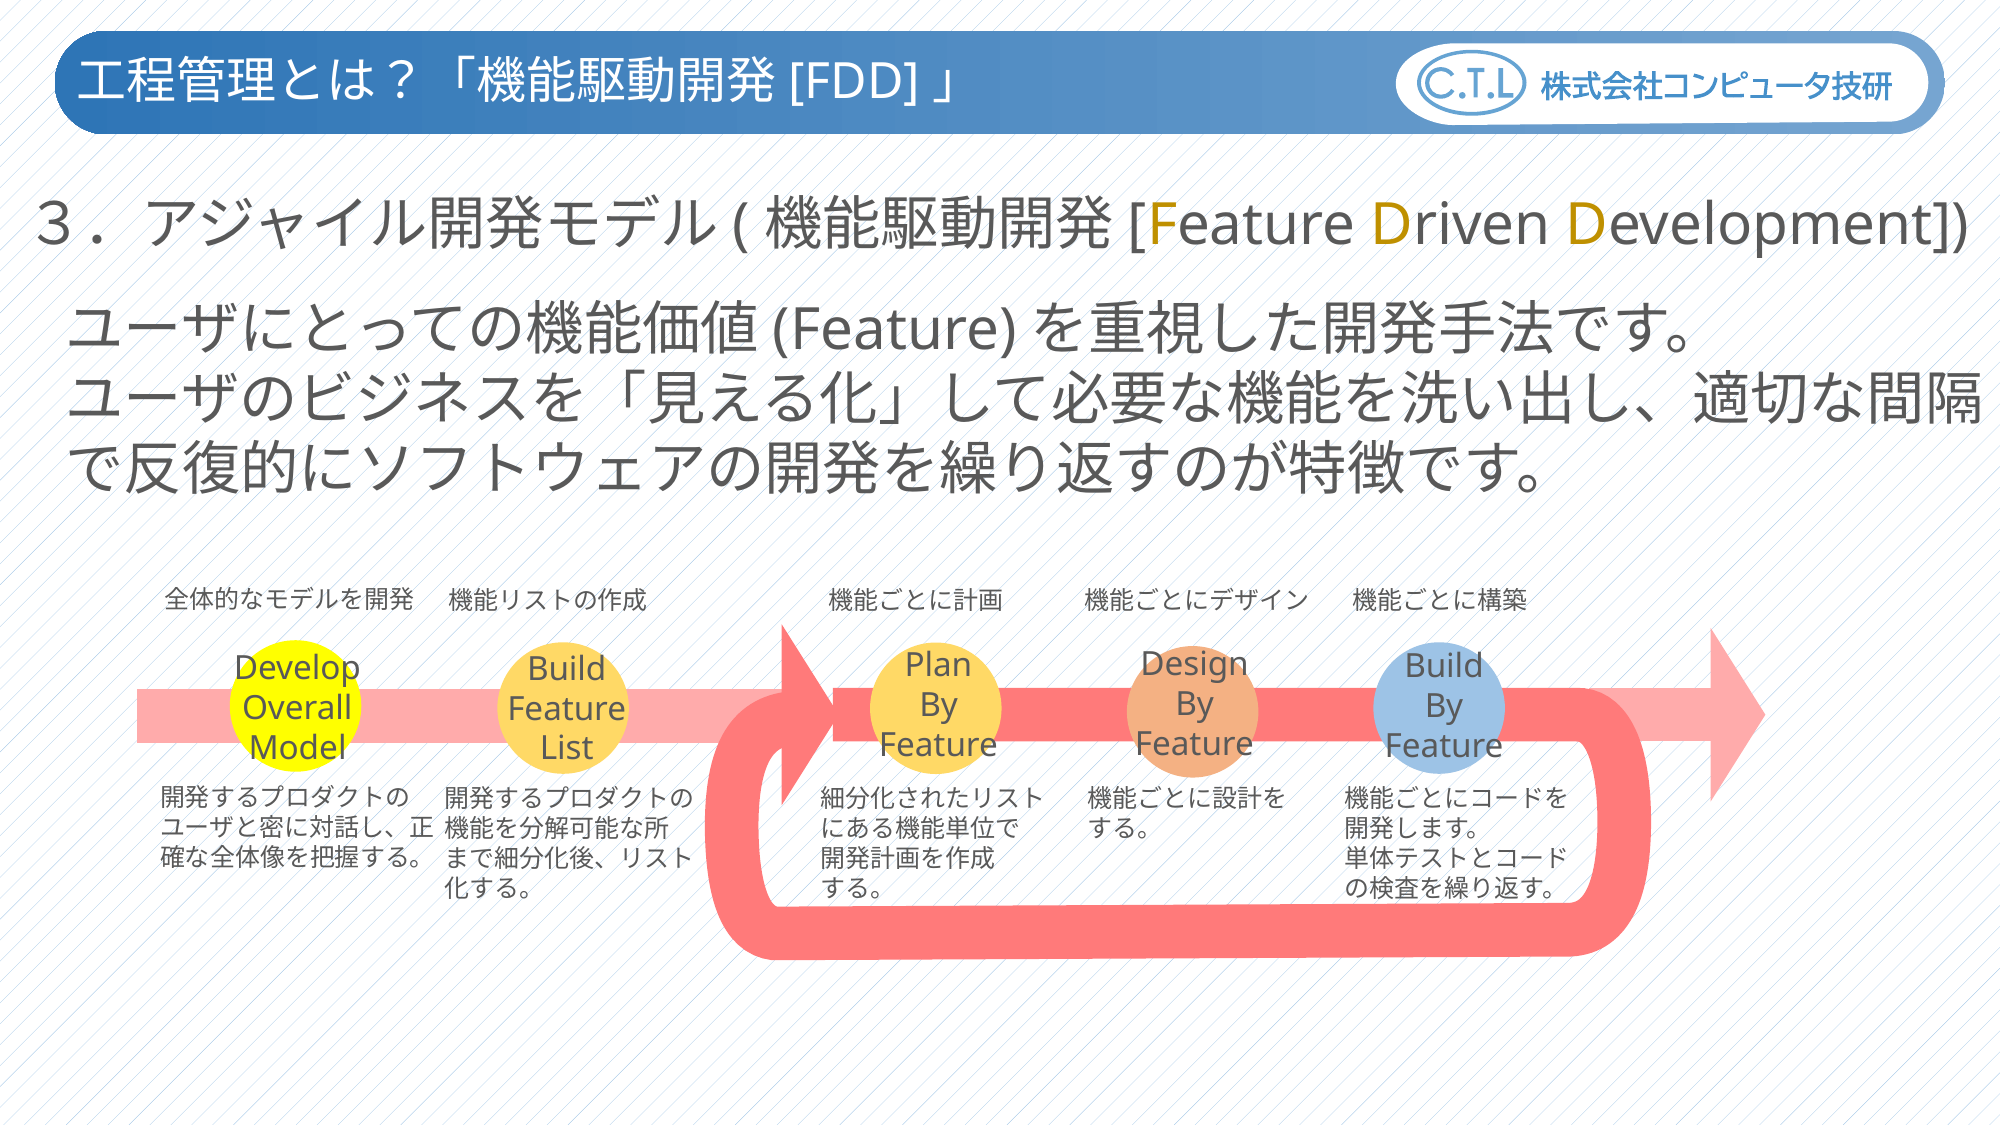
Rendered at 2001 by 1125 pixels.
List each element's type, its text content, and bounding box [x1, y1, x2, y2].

text_box [1709, 624, 1767, 806]
text_box 開発するプロダクトの ユーザと密に対話し、正 確な全体像を把握する。 [145, 774, 451, 879]
text_box 機能ごとに設計を する。 [1073, 775, 1303, 850]
text_box 機能ごとに構築 [1337, 576, 1542, 622]
text_box 細分化されたリスト にある機能単位で 開発計画を作成 する。 [805, 775, 1061, 910]
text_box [221, 638, 374, 776]
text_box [1118, 635, 1271, 778]
text_box [730, 713, 1626, 935]
text_box 工程管理とは？「機能駆動開発[FDD]」 [61, 41, 997, 117]
text_box ３．アジャイル開発モデル(機能駆動開発[Feature Driven Development]) [10, 178, 1985, 264]
text_box ユーザにとっての機能価値(Feature)を重視した開発手法です。 ユーザのビジネスを「見える化」して必要な機能を洗い出し、適切な間隔 で反復的にソフトウェアの開発を繰り返すのが特徴です。 [51, 283, 1999, 509]
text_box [862, 635, 1015, 774]
text_box 開発するプロダクトの 機能を分解可能な所 まで細分化後、リスト 化する。 [430, 775, 710, 910]
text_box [1367, 636, 1521, 774]
text_box 全体的なモデルを開発 [149, 576, 430, 621]
text_box [781, 624, 839, 806]
text_box 機能ごとに計画 [813, 576, 1018, 622]
text_box 機能ごとにデザイン [1069, 576, 1325, 622]
text_box 機能リストの作成 [433, 576, 663, 622]
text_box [490, 639, 644, 781]
text_box 機能ごとにコードを 開発します。 単体テストとコード の検査を繰り返す。 [1329, 775, 1585, 910]
